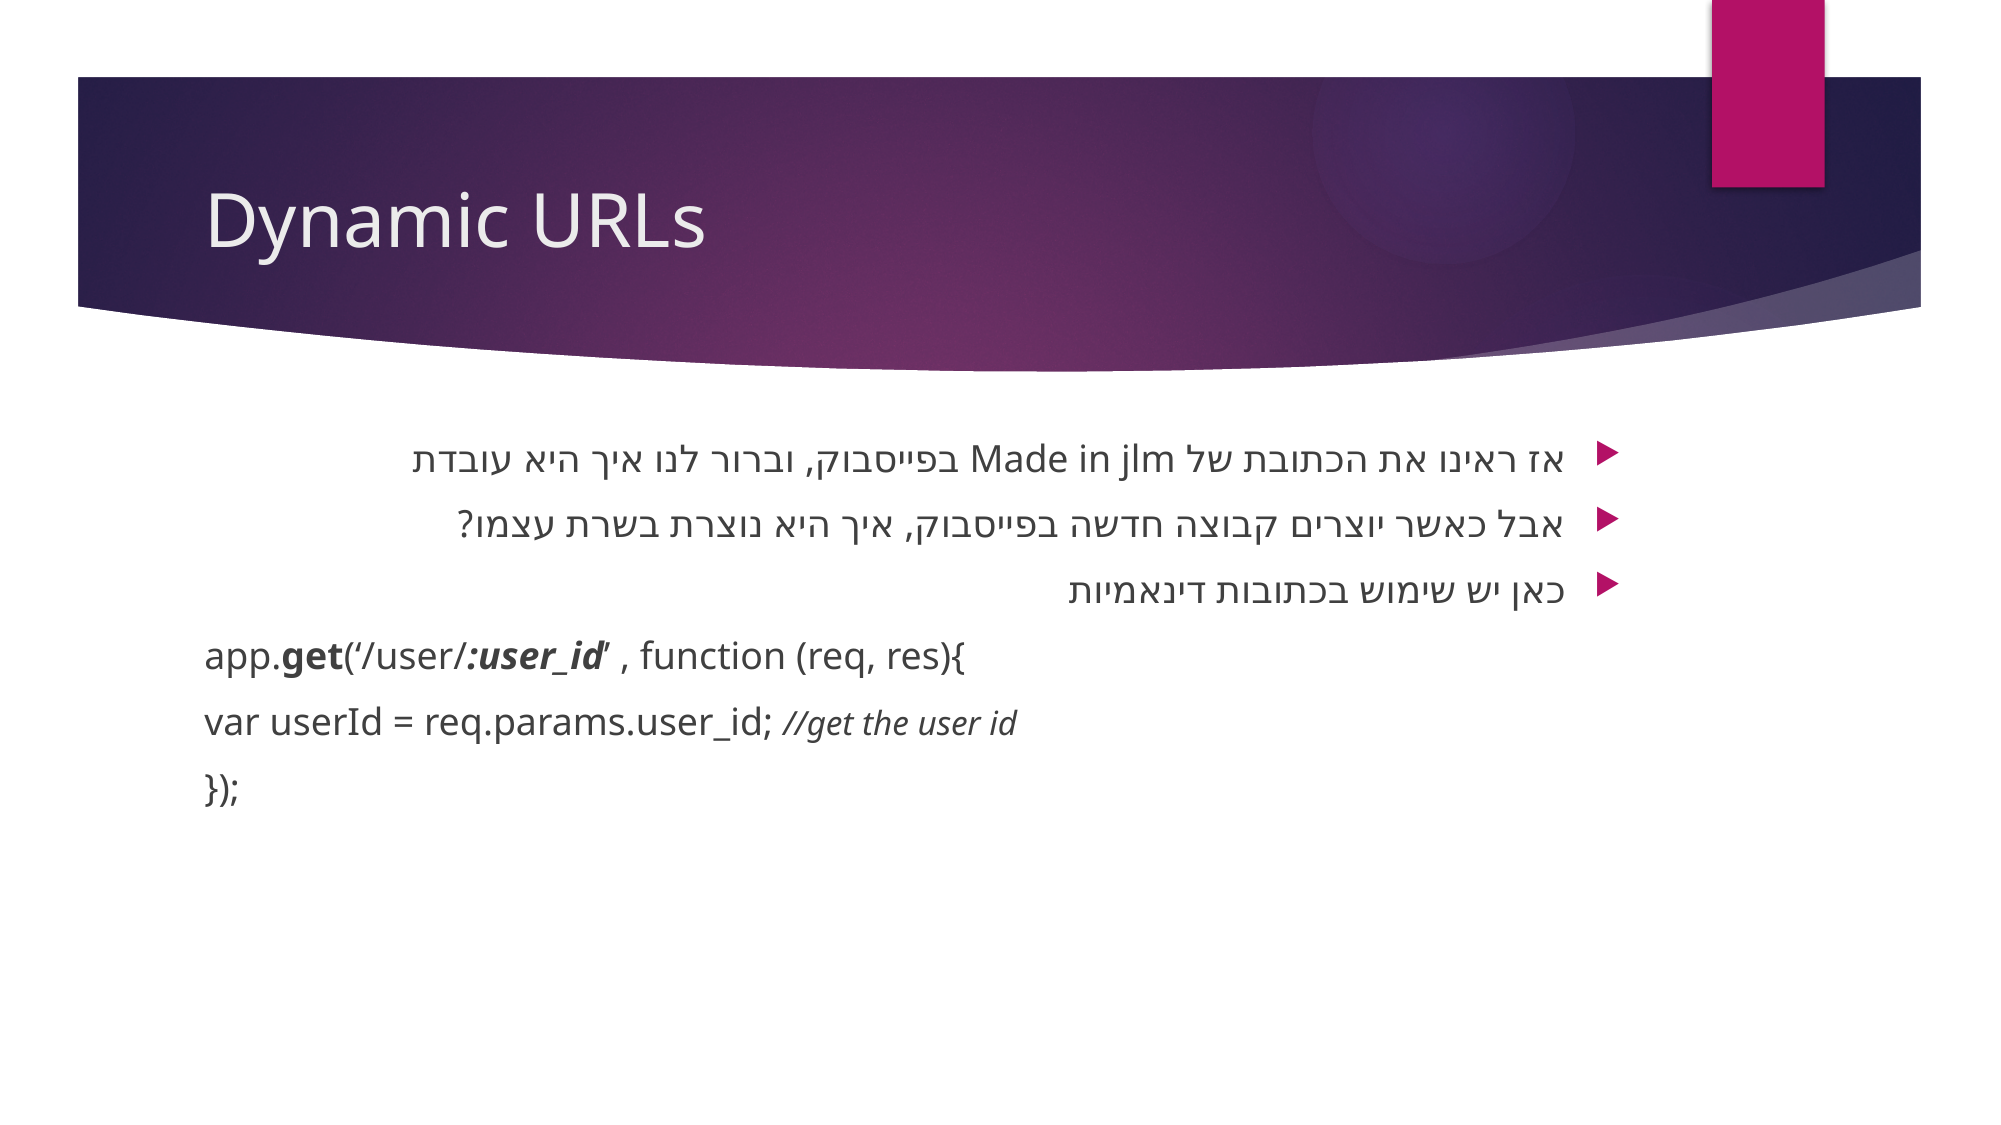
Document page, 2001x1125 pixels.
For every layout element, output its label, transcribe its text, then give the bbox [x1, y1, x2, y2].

list אז ראינו את הכתובת של Made in jlm בפייסבוק, וברור לנו איך היא עובדת אבל כאשר יוצרים קבוצה חדשה בפייסבוק, איך היא נוצרת בשרת עצמו? כאן יש שימוש בכתובות דינאמיות app.get(‘/user/:user_id’ , function (req, res){ var userId = req.params.user_id; //get the user id }); [189, 427, 1638, 988]
title Dynamic URLs [189, 159, 1627, 276]
